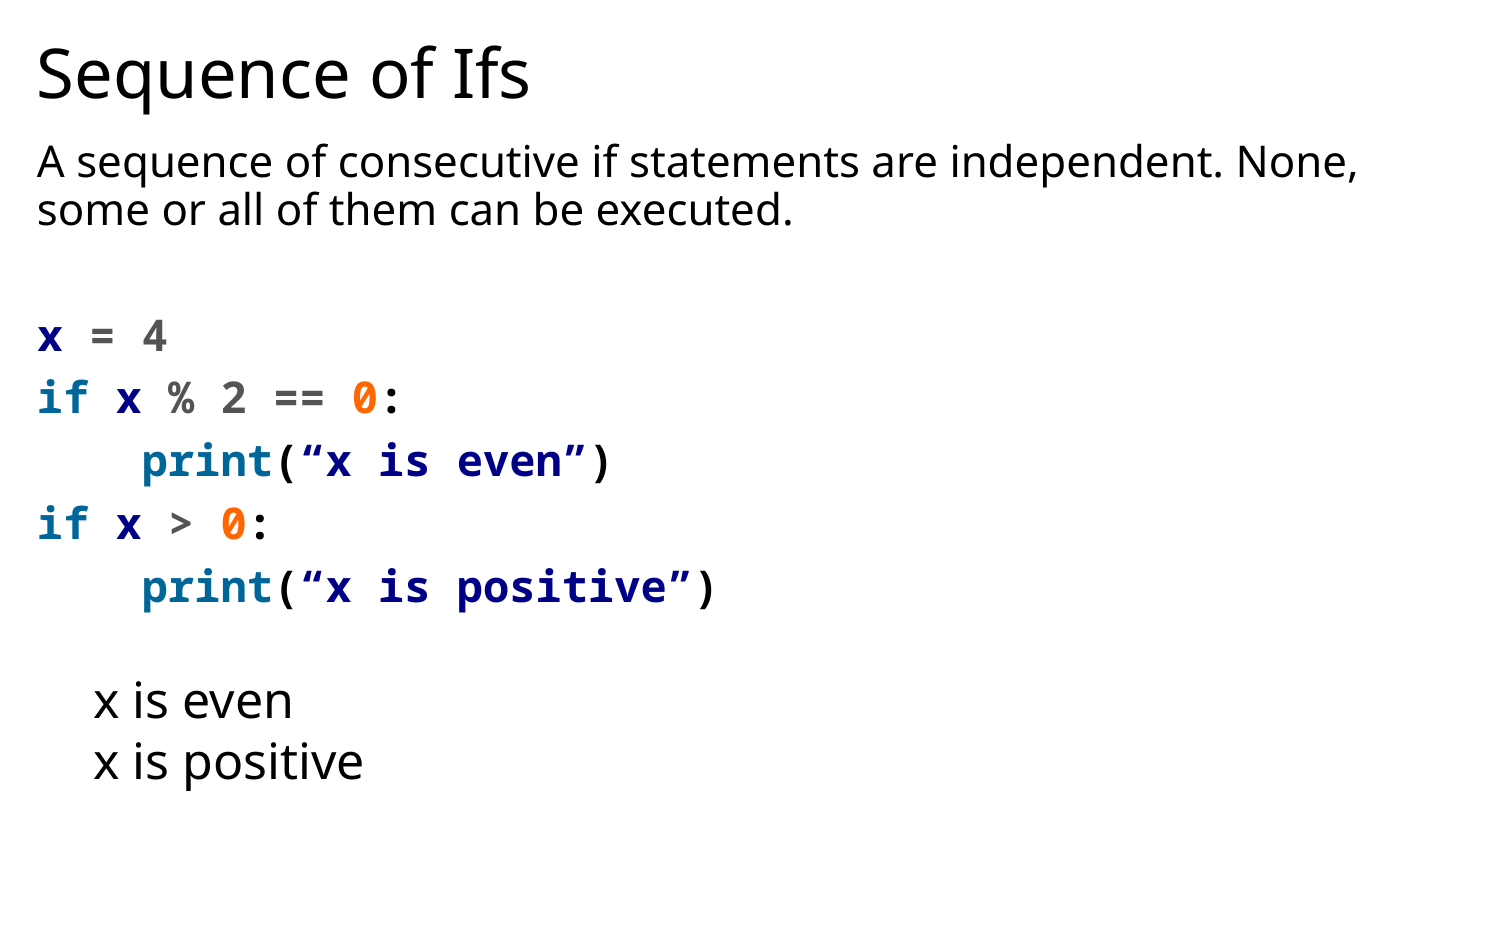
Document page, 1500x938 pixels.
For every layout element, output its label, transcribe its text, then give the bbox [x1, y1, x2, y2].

list A sequence of consecutive if statements are independent. None, some or all of them can be executed. x = 4 if x % 2 == 0: print(“x is even”) if x > 0: print(“x is positive”) x is even x is positive [21, 132, 1458, 905]
title Sequence of Ifs [21, 20, 1179, 132]
